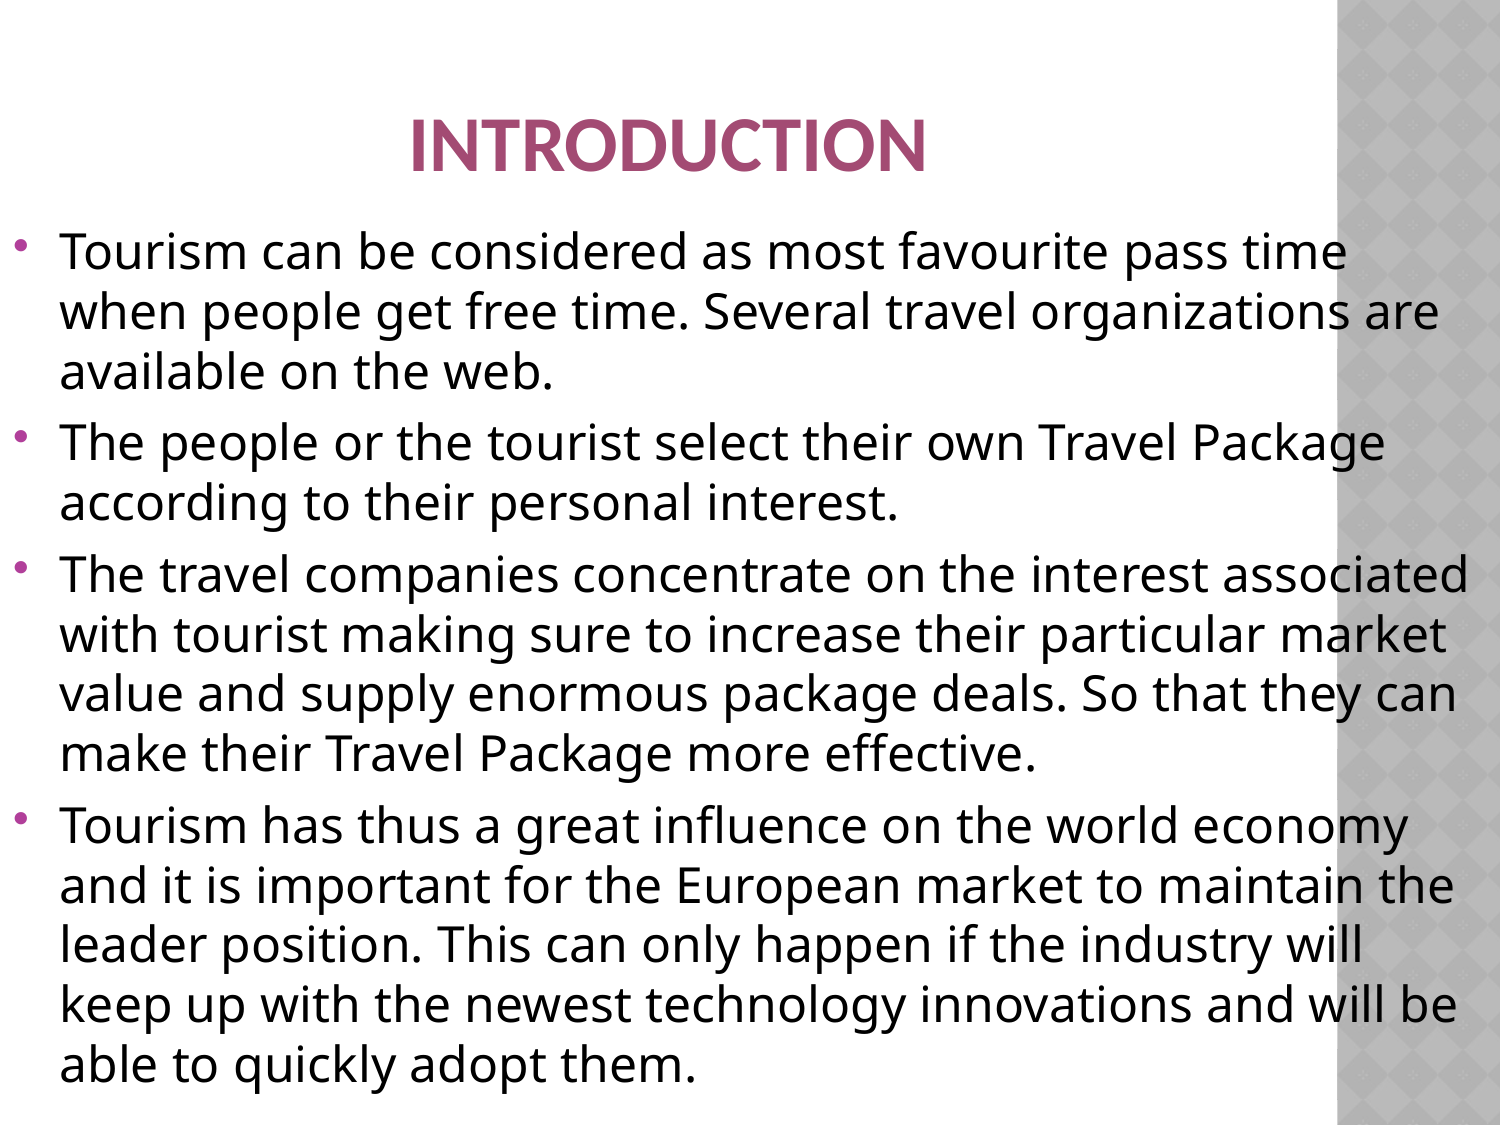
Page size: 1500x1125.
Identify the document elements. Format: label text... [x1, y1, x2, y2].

list Tourism can be considered as most favourite pass time when people get free time. Several travel organizations are available on the web. The people or the tourist select their own Travel Package according to their personal interest. The travel companies concentrate on the interest associated with tourist making sure to increase their particular market value and supply enormous package deals. So that they can make their Travel Package more effective. Tourism has thus a great influence on the world economy and it is important for the European market to maintain the leader position. This can only happen if the industry will keep up with the newest technology innovations and will be able to quickly adopt them. [0, 212, 1500, 1125]
title Introduction [75, 0, 1263, 188]
